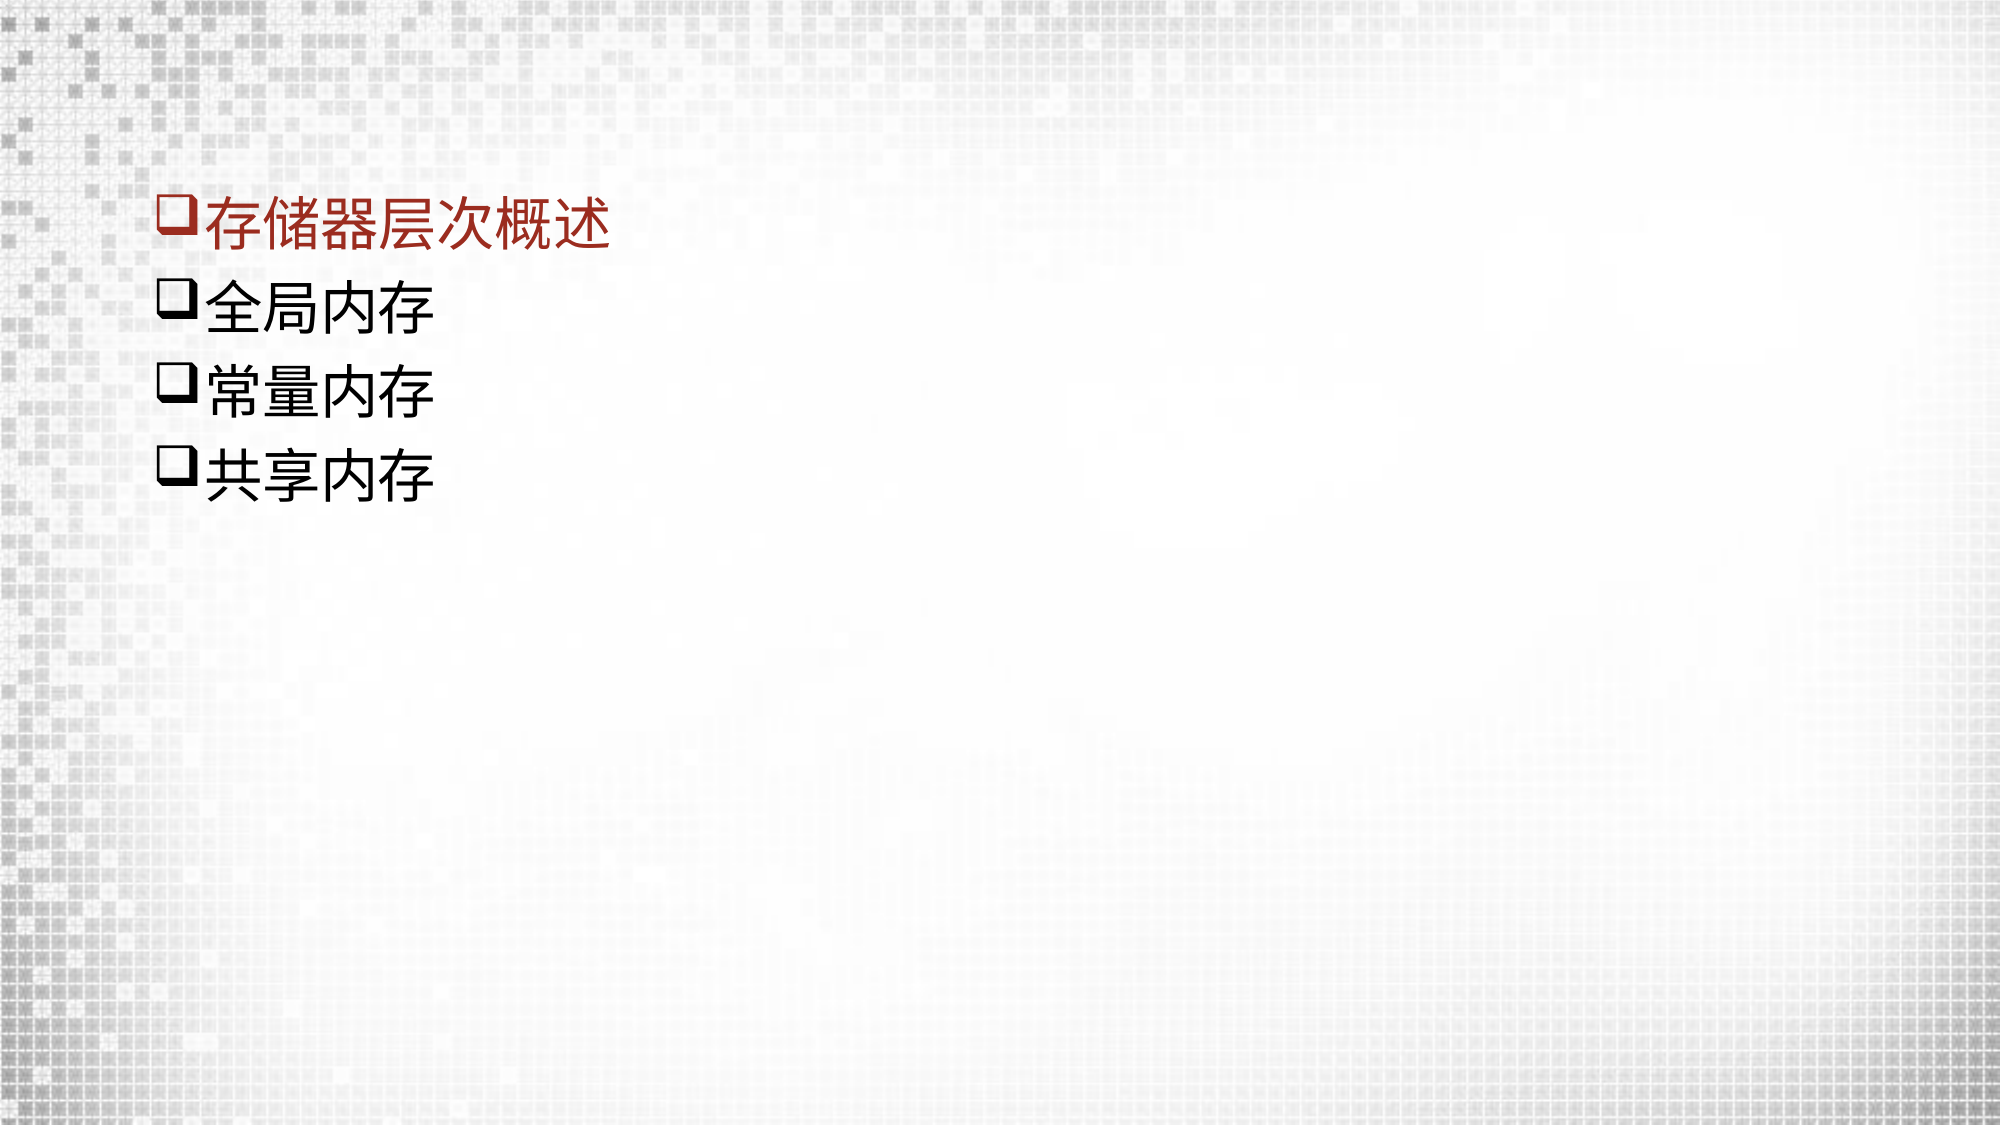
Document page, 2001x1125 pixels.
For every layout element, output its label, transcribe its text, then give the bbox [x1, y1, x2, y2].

picture [0, 0, 2000, 1125]
text_box 存储器层次概述 全局内存 常量内存 共享内存 [150, 171, 966, 509]
